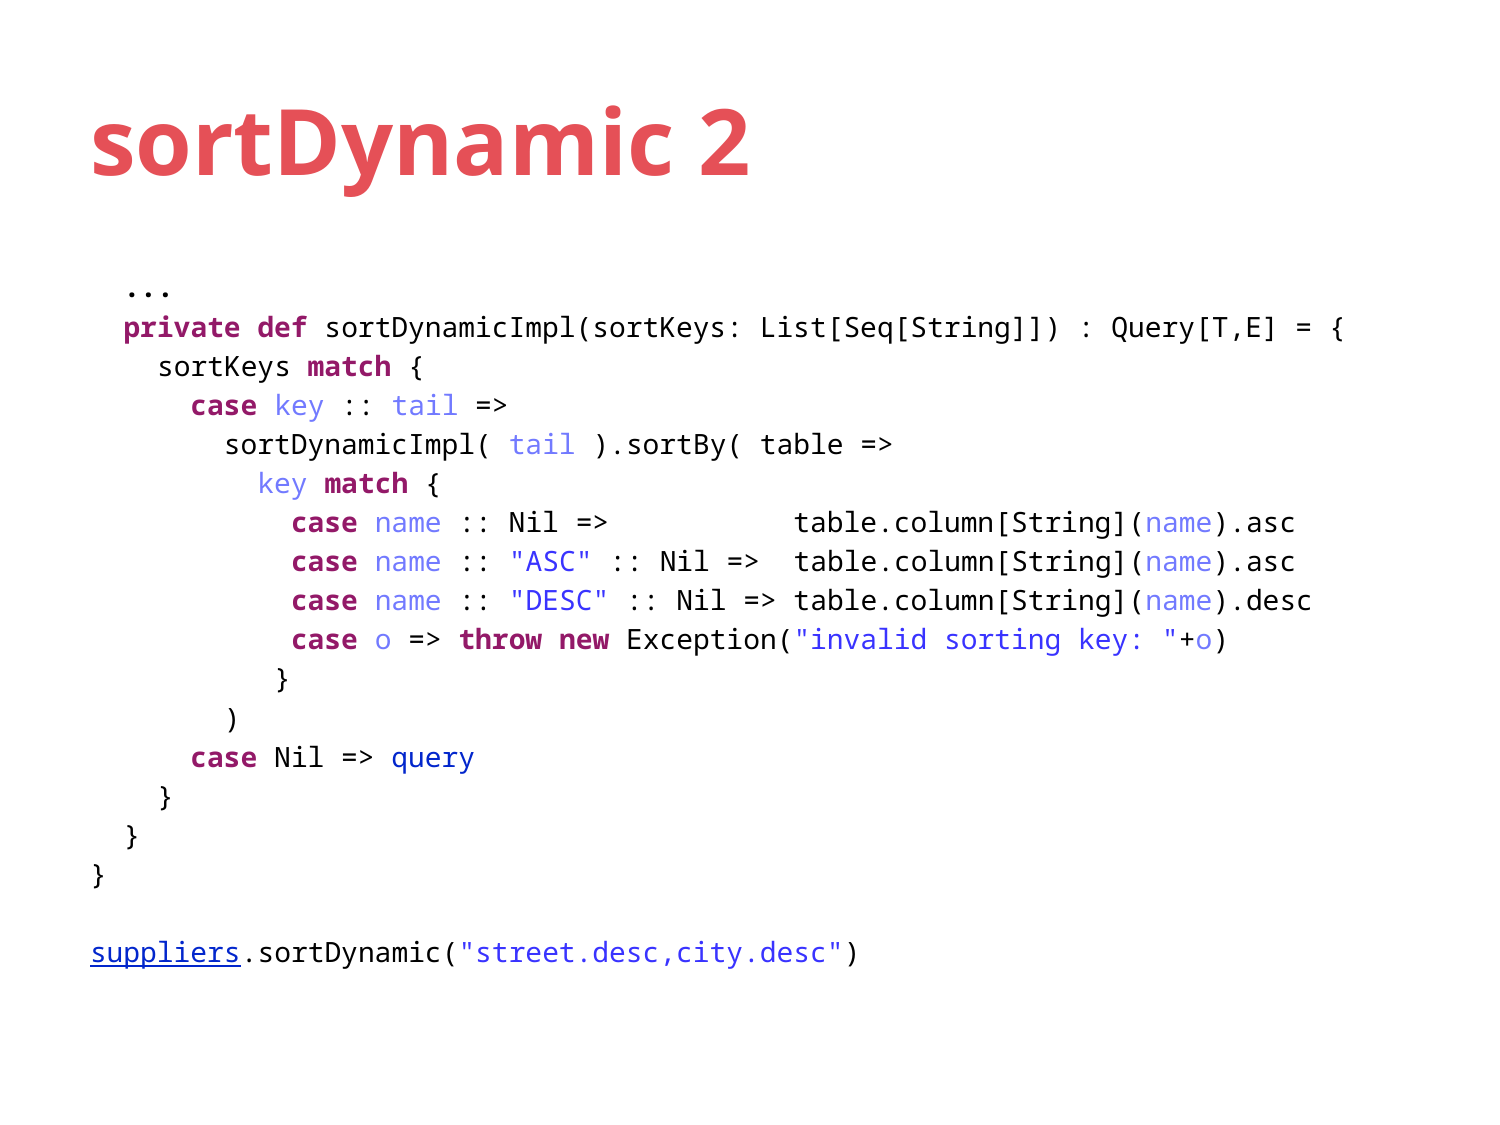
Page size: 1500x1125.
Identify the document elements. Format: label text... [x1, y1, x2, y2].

title sortDynamic 2 [75, 45, 1425, 233]
list ... private def sortDynamicImpl(sortKeys: List[Seq[String]]) : Query[T,E] = { sortKeys match { case key :: tail => sortDynamicImpl( tail ).sortBy( table => key match { case name :: Nil => table.column[String](name).asc case name :: "ASC" :: Nil => table.column[String](name).asc case name :: "DESC" :: Nil => table.column[String](name).desc case o => throw new Exception("invalid sorting key: "+o) } ) case Nil => query } } } suppliers.sortDynamic("street.desc,city.desc") [75, 262, 1425, 1005]
